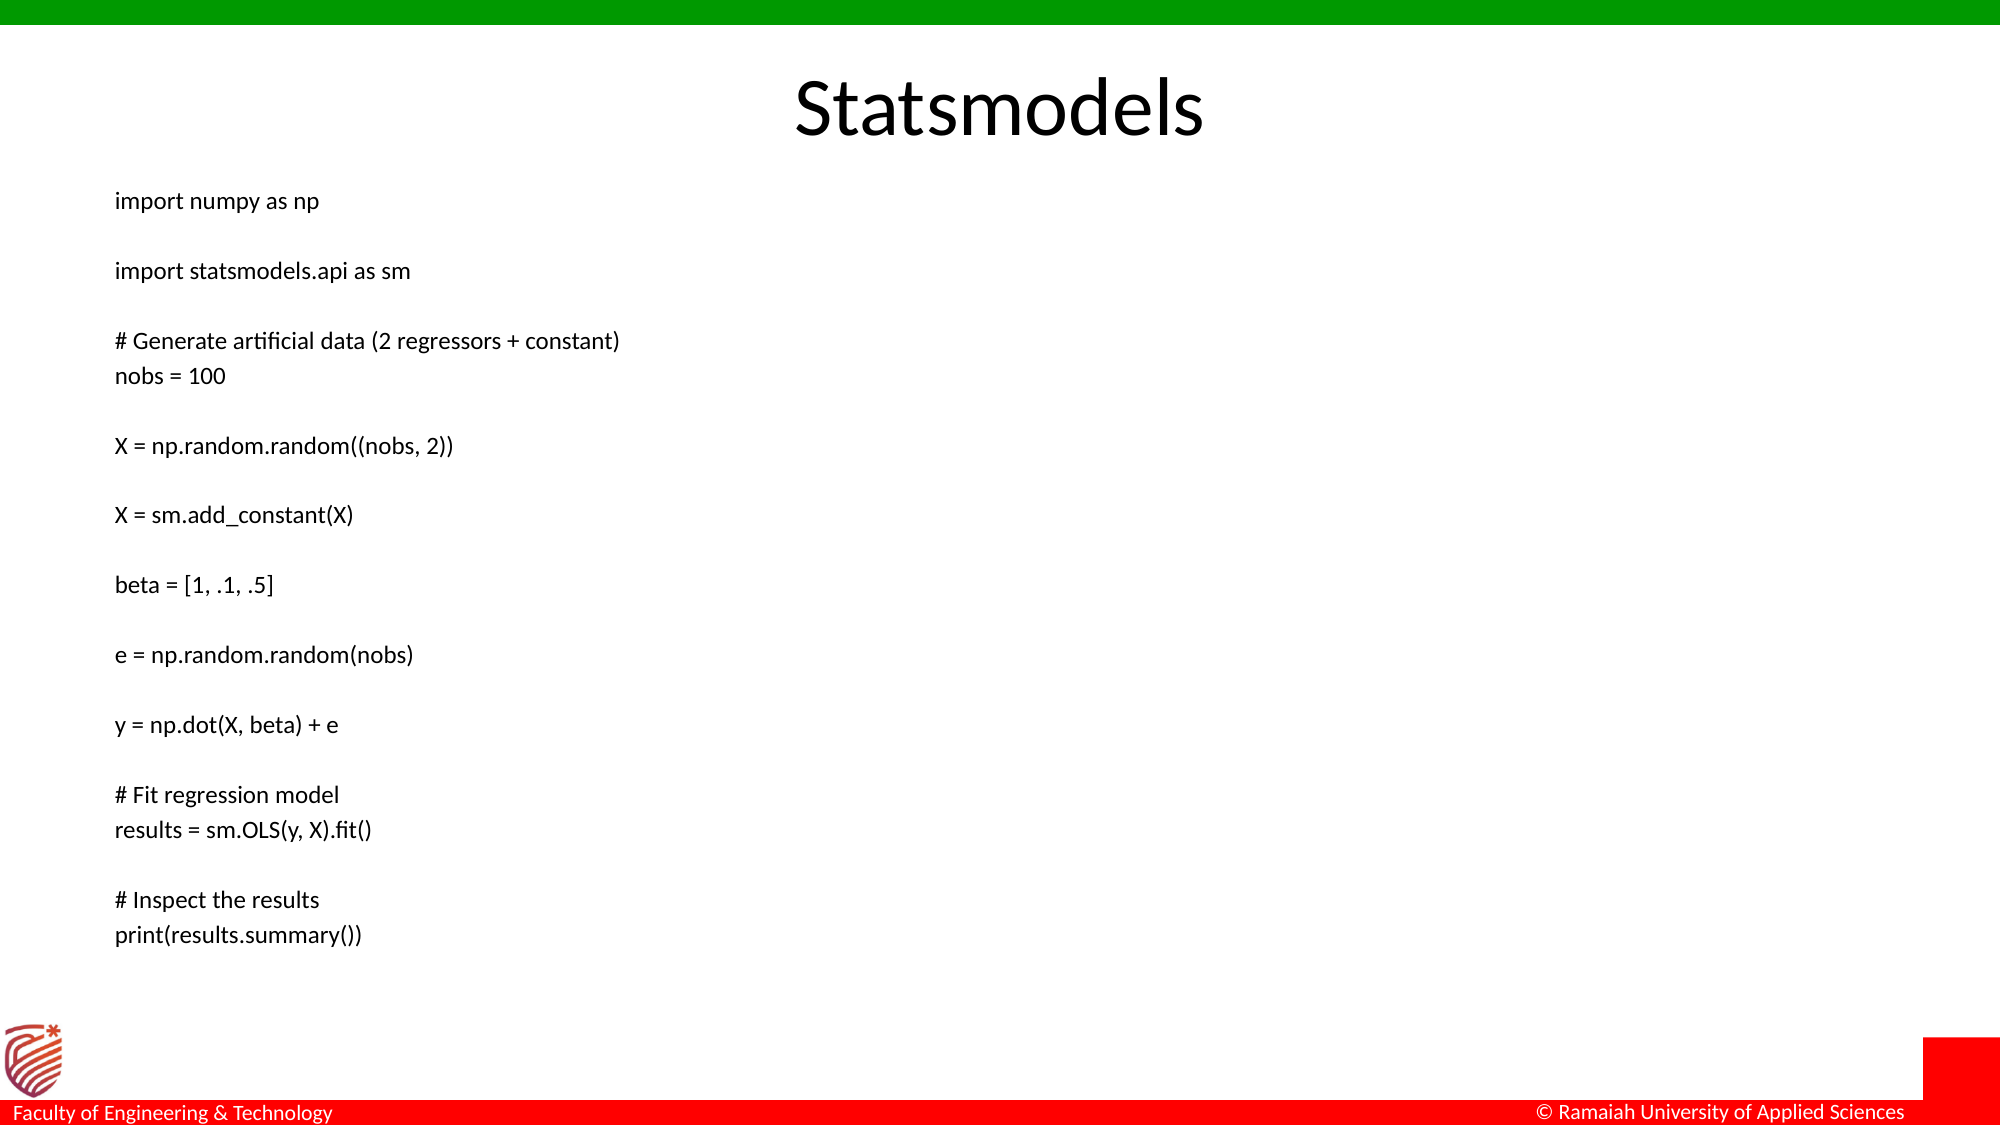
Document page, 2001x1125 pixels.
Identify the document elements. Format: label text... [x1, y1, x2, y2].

list import numpy as np import statsmodels.api as sm # Generate artificial data (2 regressors + constant) nobs = 100 X = np.random.random((nobs, 2)) X = sm.add_constant(X) beta = [1, .1, .5] e = np.random.random(nobs) y = np.dot(X, beta) + e # Fit regression model results = sm.OLS(y, X).fit() # Inspect the results print(results.summary()) [99, 177, 1900, 1005]
title Statsmodels [99, 45, 1900, 177]
picture [0, 1013, 69, 1100]
